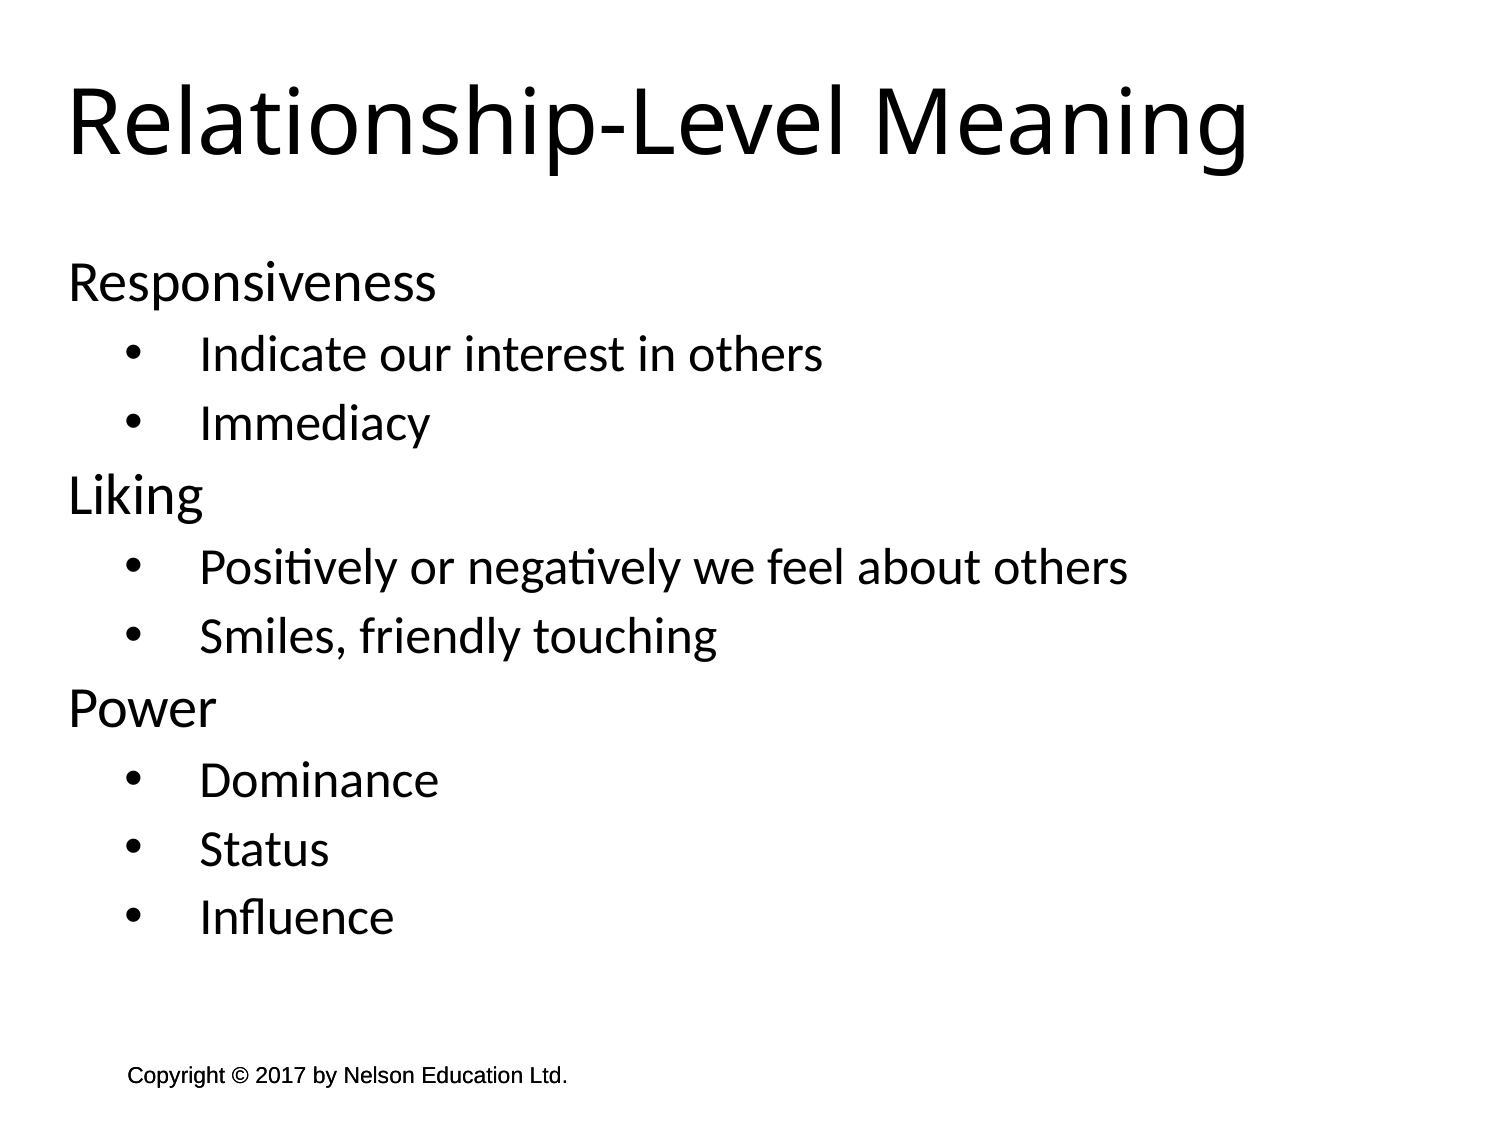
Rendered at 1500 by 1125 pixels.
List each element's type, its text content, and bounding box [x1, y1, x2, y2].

subtitle Responsiveness Indicate our interest in others Immediacy Liking Positively or negatively we feel about others Smiles, friendly touching Power Dominance Status Influence [53, 279, 1412, 929]
text_box Relationship-Level Meaning [50, 67, 1424, 279]
